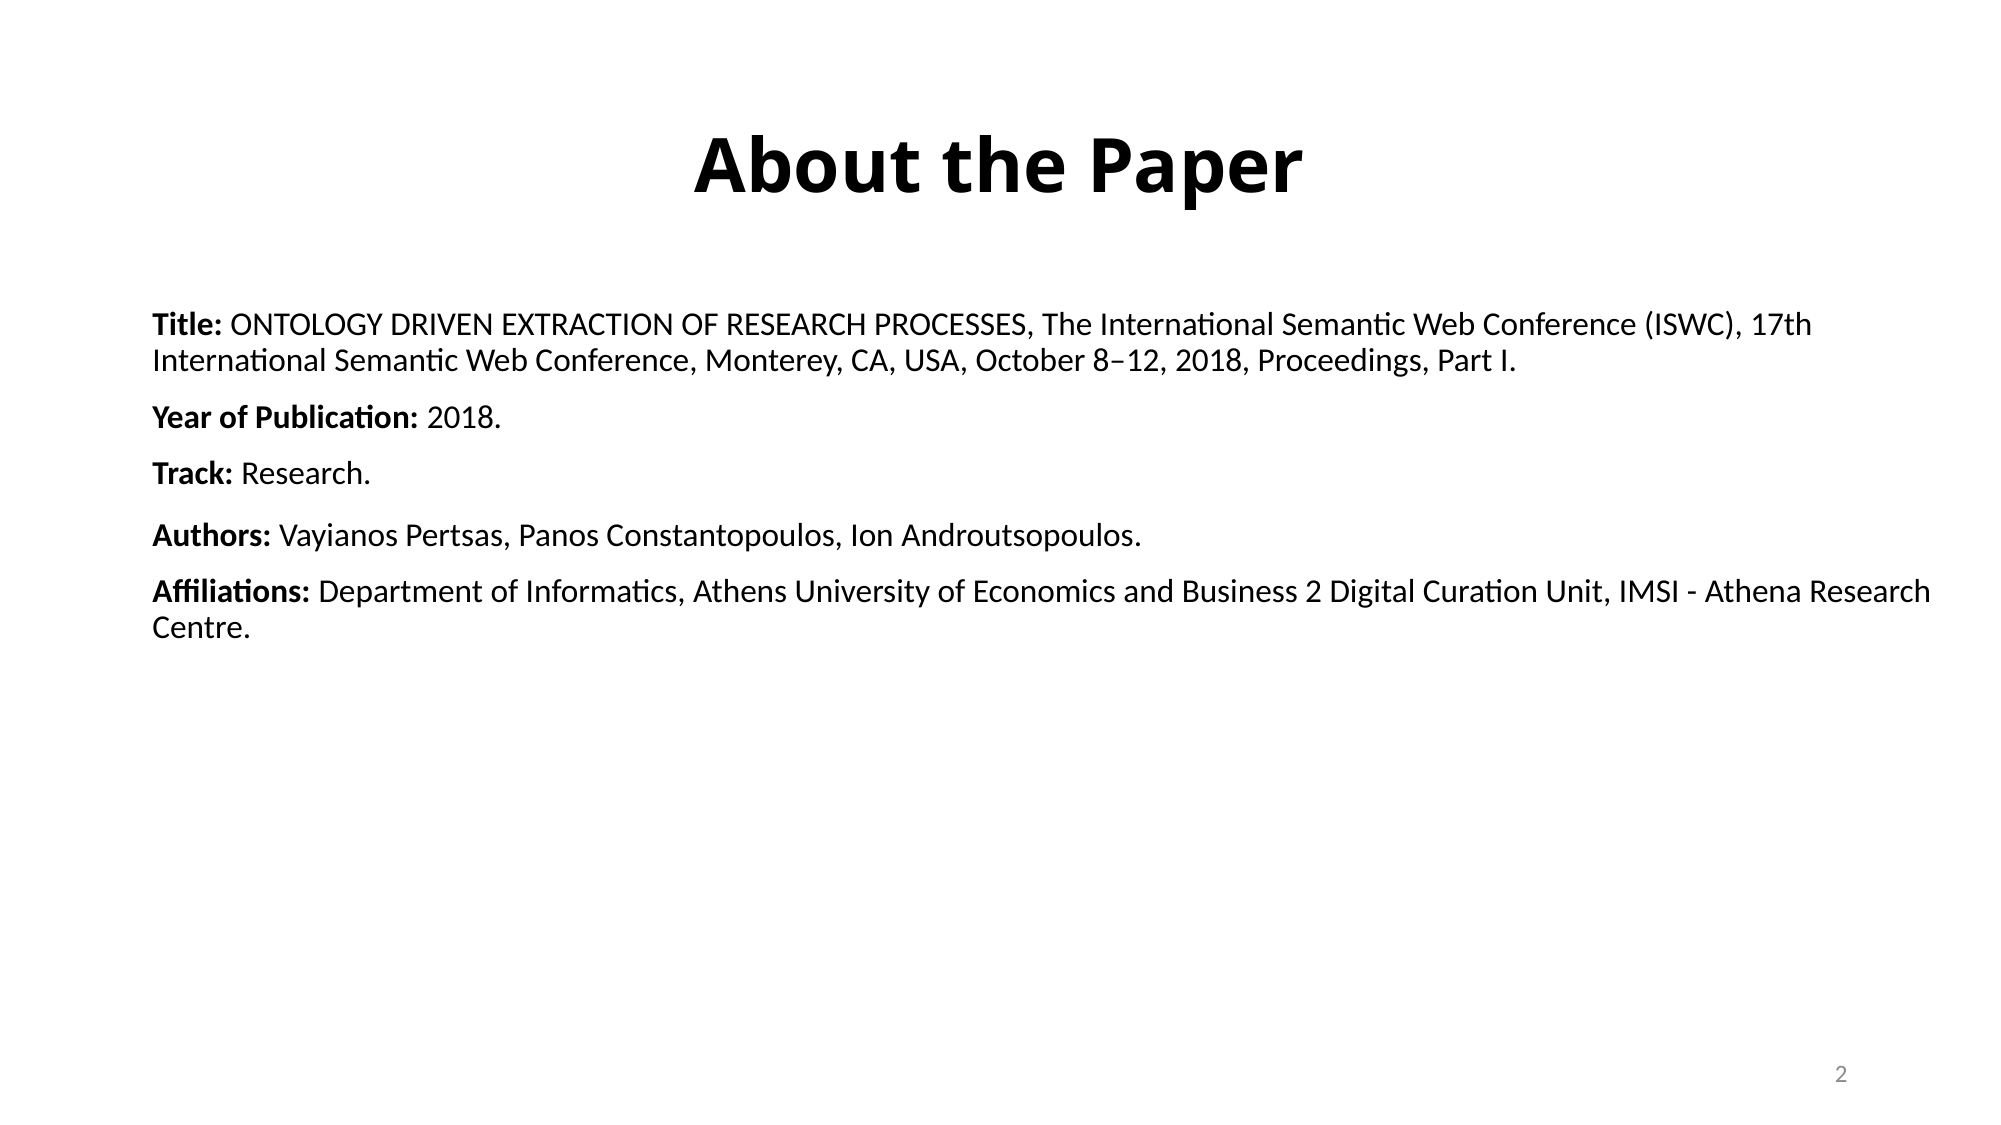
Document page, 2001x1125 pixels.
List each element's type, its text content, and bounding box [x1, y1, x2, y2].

list Title: ONTOLOGY DRIVEN EXTRACTION OF RESEARCH PROCESSES, The International Semantic Web Conference (ISWC), 17th International Semantic Web Conference, Monterey, CA, USA, October 8–12, 2018, Proceedings, Part I. Year of Publication: 2018. Track: Research. Authors: Vayianos Pertsas, Panos Constantopoulos, Ion Androutsopoulos. Affiliations: Department of Informatics, Athens University of Economics and Business 2 Digital Curation Unit, IMSI - Athena Research Centre. [137, 299, 1952, 1014]
slide_number 2 [1412, 1042, 1863, 1103]
title About the Paper [137, 59, 1863, 278]
